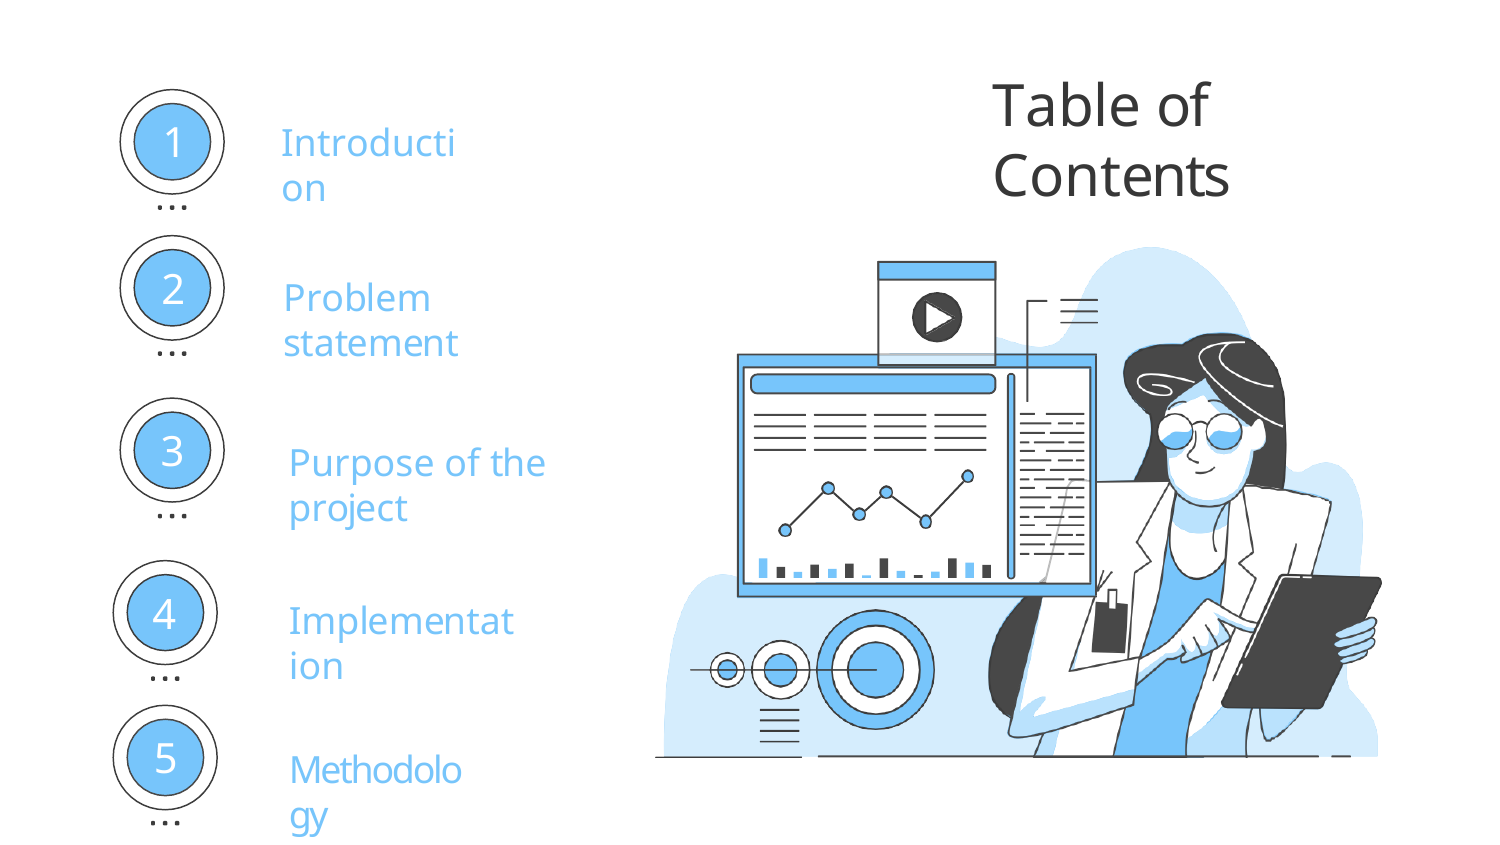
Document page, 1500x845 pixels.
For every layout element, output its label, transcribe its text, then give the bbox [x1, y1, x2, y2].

text_box Introduction [278, 117, 466, 210]
text_box Methodology [286, 744, 479, 837]
text_box Problem statement [281, 272, 569, 365]
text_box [112, 704, 219, 811]
text_box Implementation [286, 595, 524, 688]
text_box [112, 559, 219, 666]
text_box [119, 88, 226, 196]
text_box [119, 234, 226, 342]
title Table of Contents [990, 66, 1386, 210]
text_box Purpose of the project [286, 437, 620, 530]
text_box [119, 397, 226, 504]
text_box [655, 247, 1383, 758]
